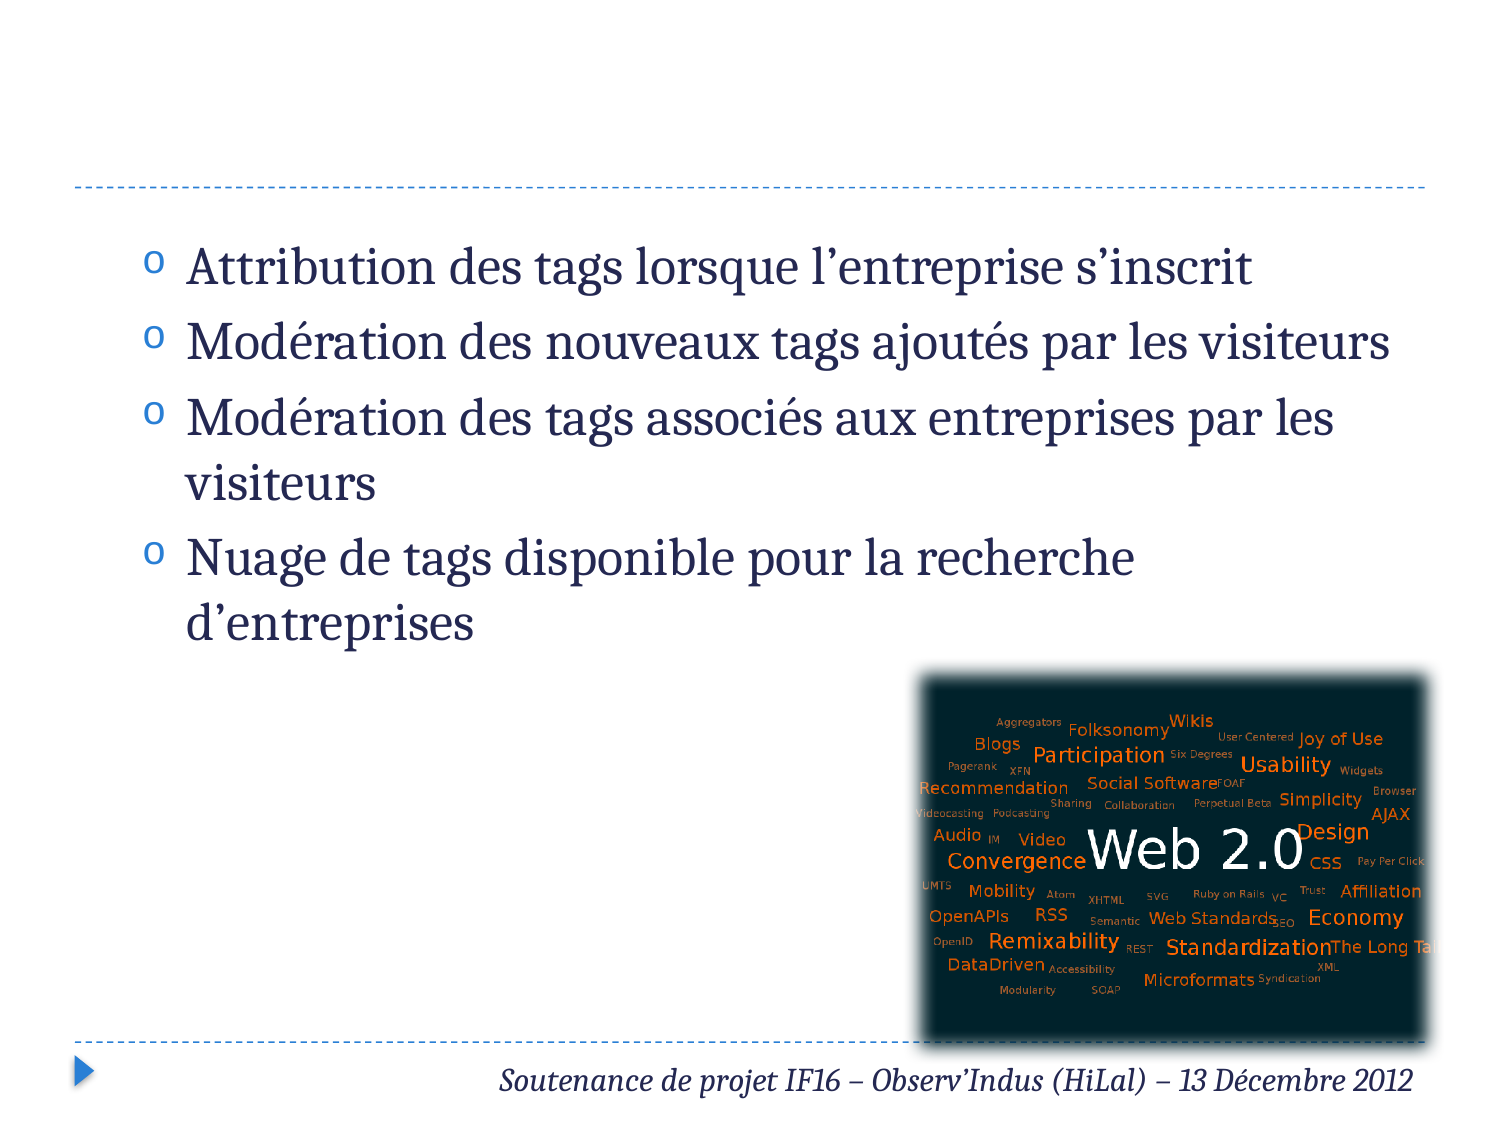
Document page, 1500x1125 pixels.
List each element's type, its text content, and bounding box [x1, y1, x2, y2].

picture [902, 656, 1447, 1065]
list Attribution des tags lorsque l’entreprise s’inscrit Modération des nouveaux tags ajoutés par les visiteurs Modération des tags associés aux entreprises par les visiteurs Nuage de tags disponible pour la recherche d’entreprises [82, 222, 1432, 973]
text_box Soutenance de projet IF16 – Observ’Indus (HiLal) – 13 Décembre 2012 [78, 1046, 1429, 1106]
